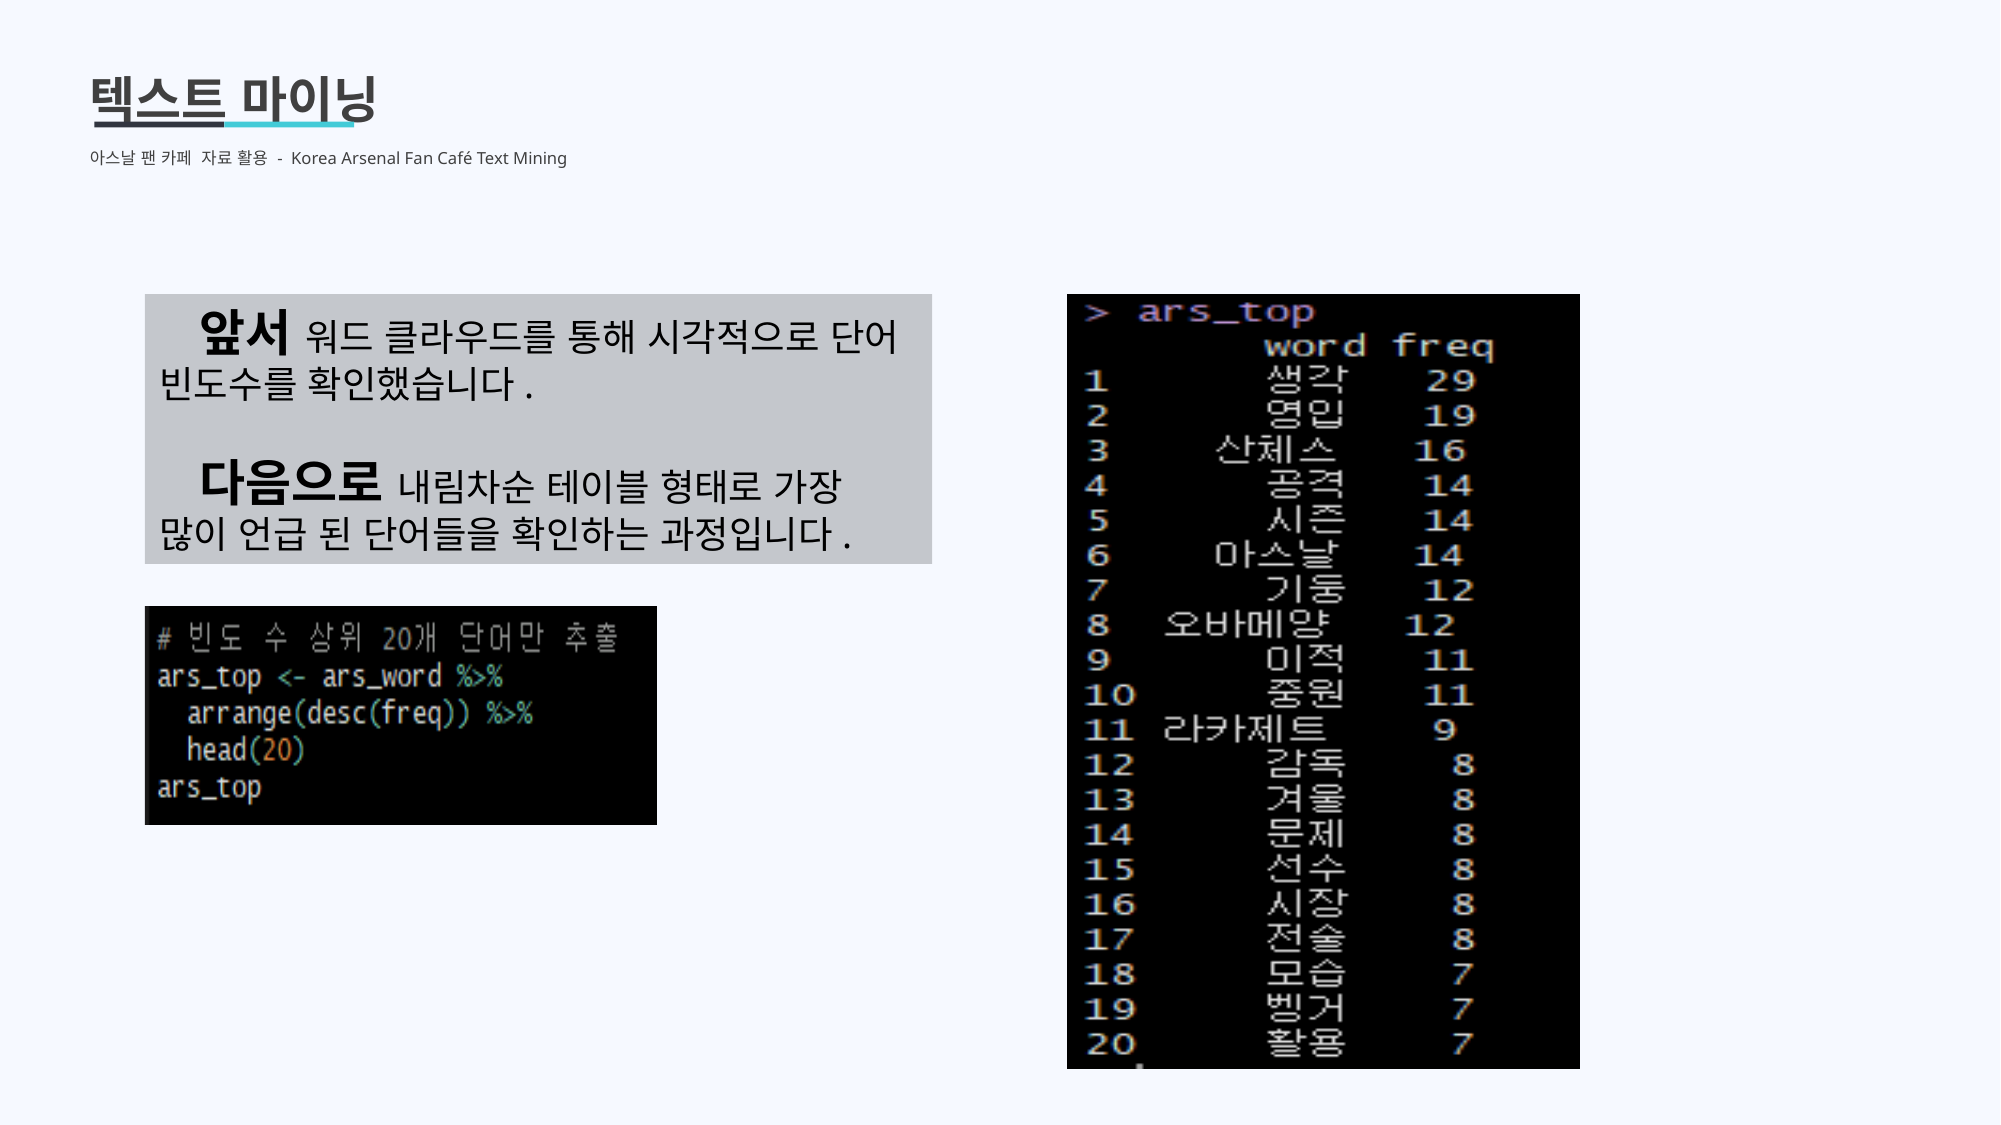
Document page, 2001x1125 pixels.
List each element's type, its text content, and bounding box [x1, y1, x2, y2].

picture [1067, 294, 1580, 1069]
text_box 앞서 워드 클라우드를 통해 시각적으로 단어 빈도수를 확인했습니다. 다음으로 내림차순 테이블 형태로 가장 많이 언급 된 단어들을 확인하는 과정입니다. [144, 294, 933, 564]
picture [144, 606, 657, 825]
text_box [94, 121, 355, 128]
text_box 텍스트 마이닝 아스날 팬 카페 자료 활용 - Korea Arsenal Fan Café Text Mining [75, 0, 834, 176]
